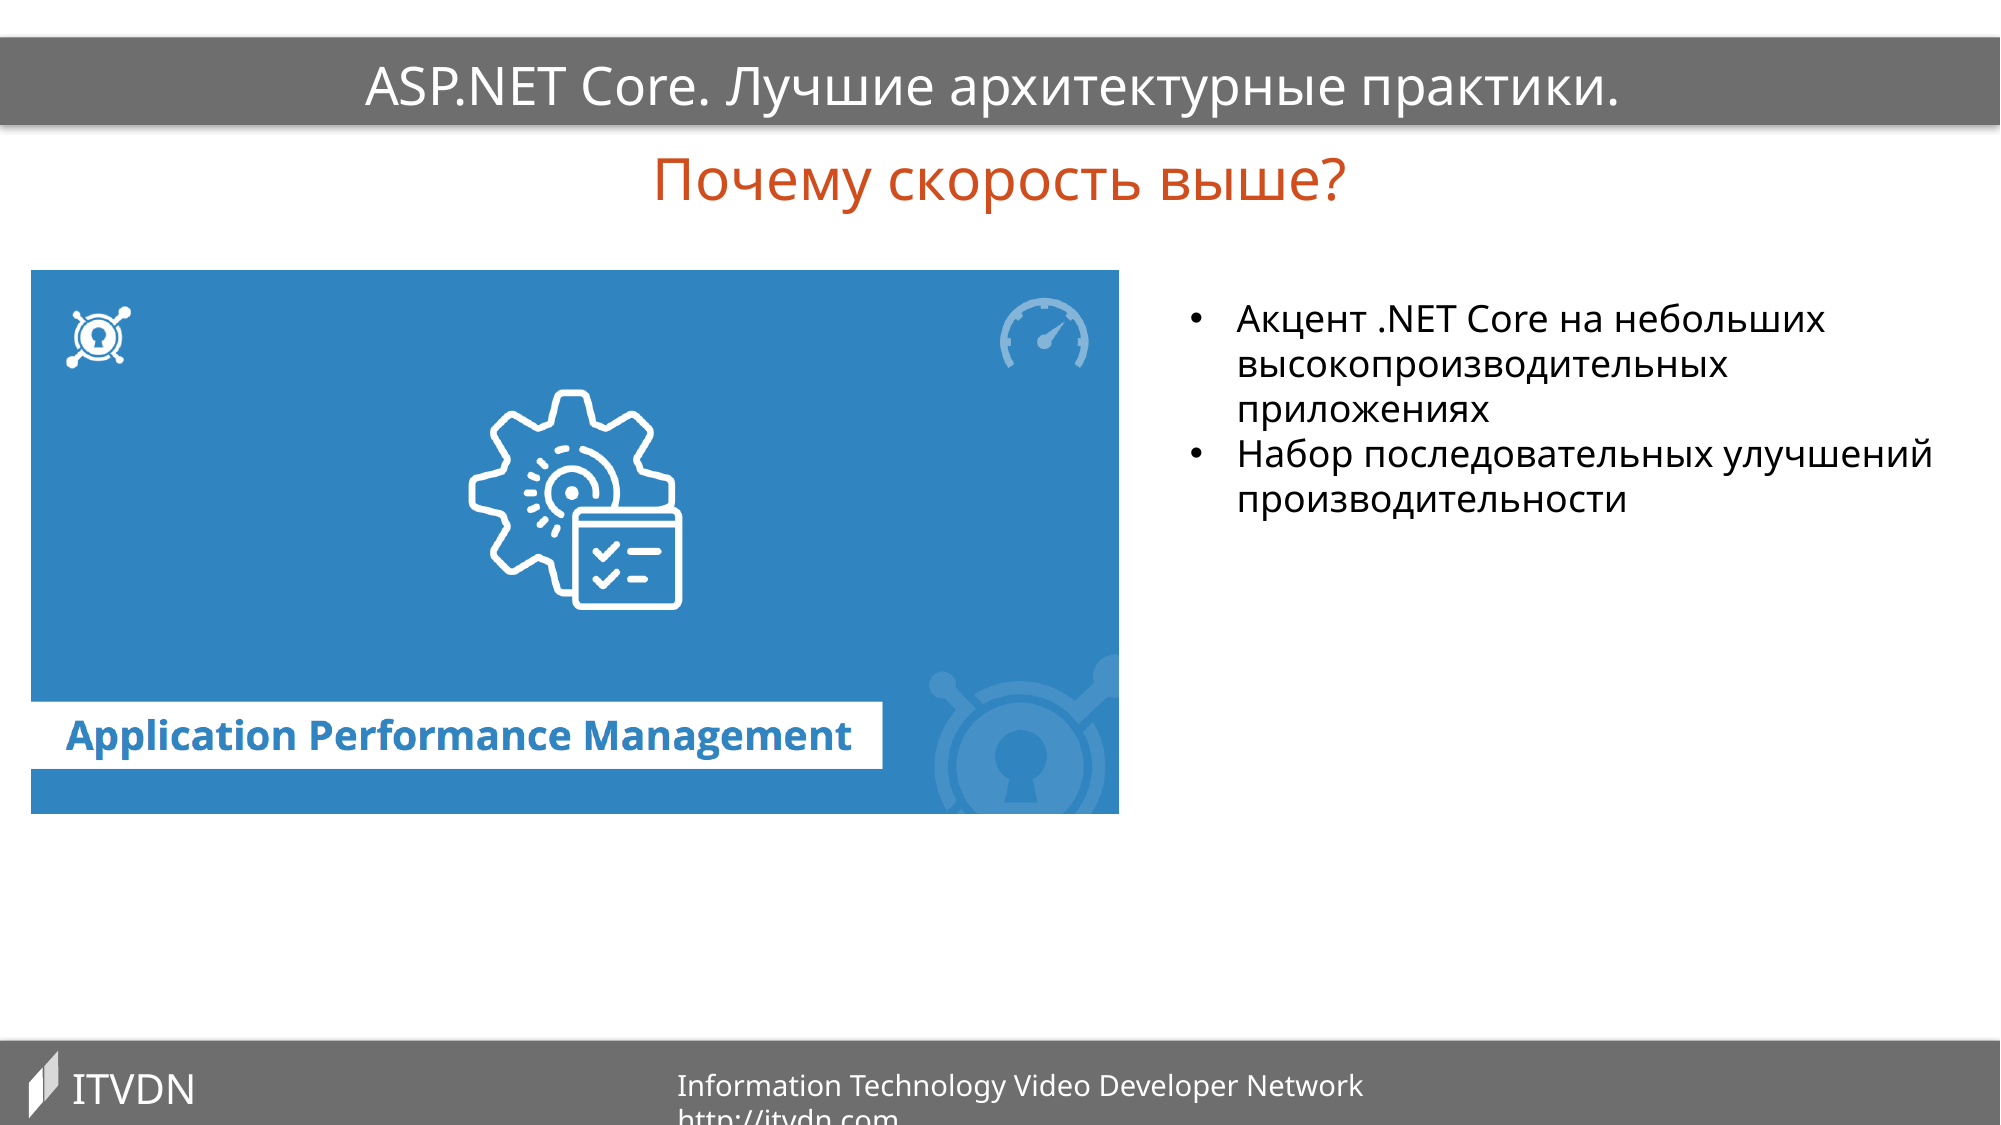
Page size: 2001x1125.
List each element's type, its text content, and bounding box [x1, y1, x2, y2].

text_box Почему скорость выше? [324, 138, 1675, 224]
picture [30, 269, 1119, 815]
text_box ASP.NET Core. Лучшие архитектурные практики. [324, 37, 1675, 132]
text_box [0, 34, 2000, 128]
text_box Акцент .NET Core на небольших высокопроизводительных приложениях Набор последовательных улучшений производительности [1175, 287, 1995, 528]
text_box Information Technology Video Developer Network http://itvdn.com [662, 1059, 1963, 1125]
text_box ITVDN [63, 1055, 212, 1120]
text_box [0, 1037, 2000, 1125]
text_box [28, 1050, 59, 1119]
